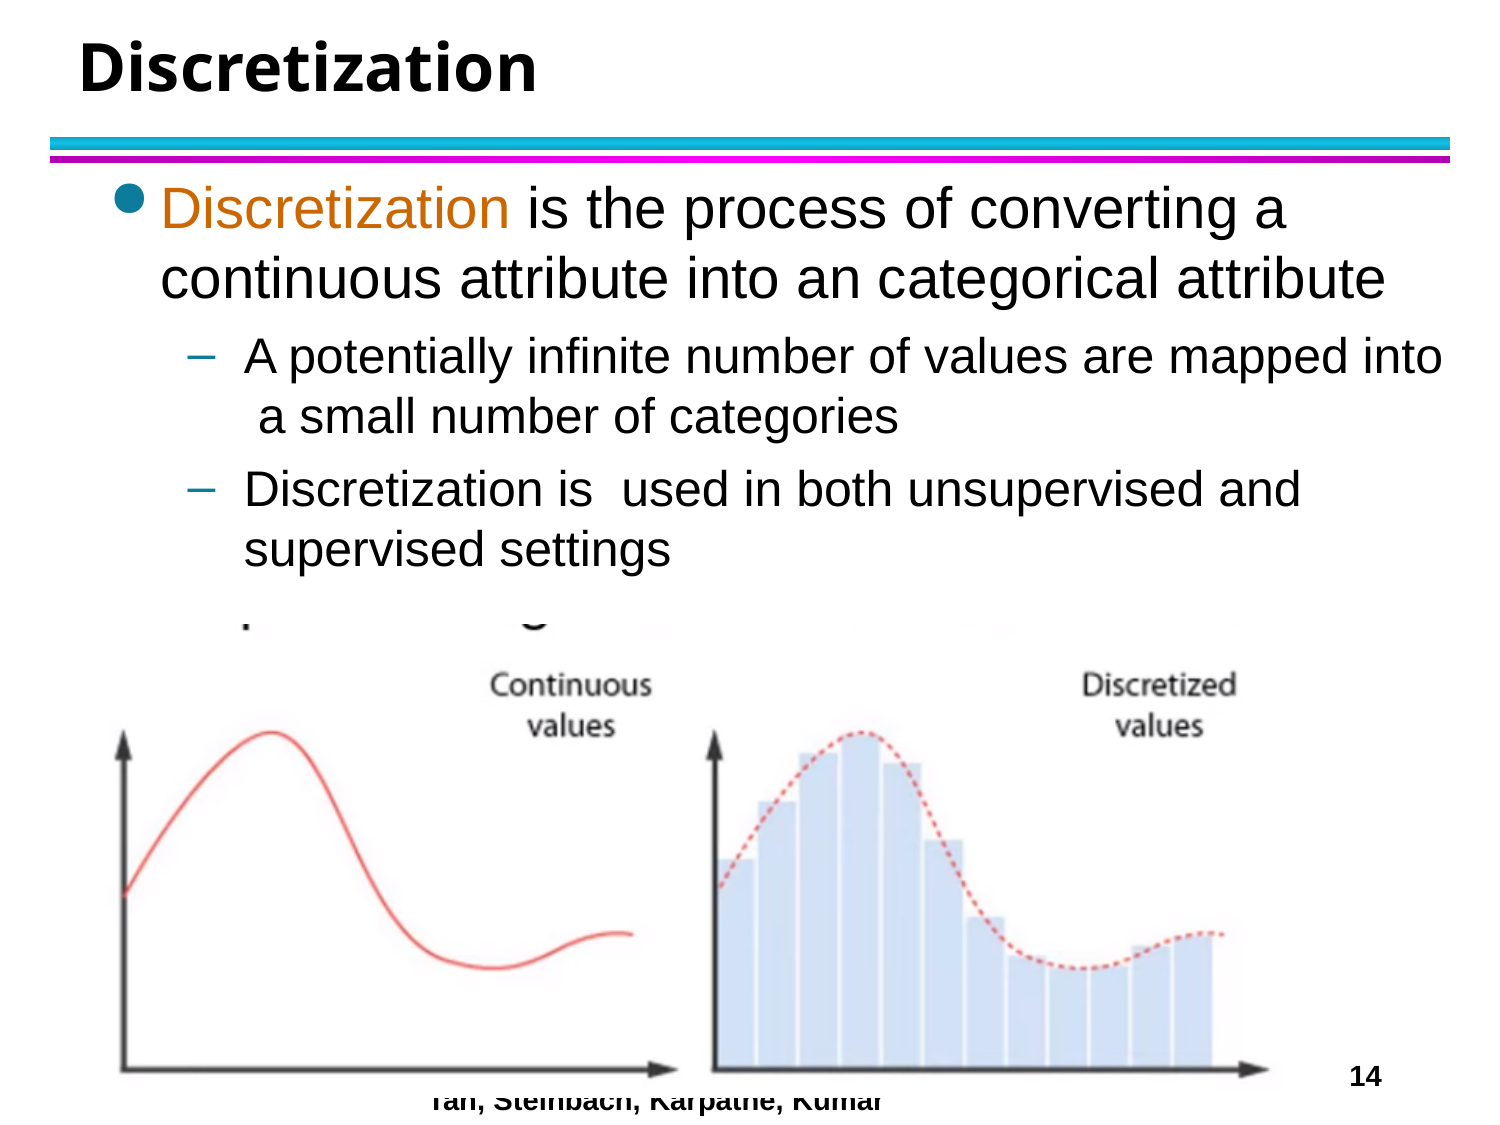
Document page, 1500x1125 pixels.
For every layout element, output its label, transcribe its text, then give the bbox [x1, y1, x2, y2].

title Discretization [62, 24, 1421, 113]
list Discretization is the process of converting a continuous attribute into an categorical attribute A potentially infinite number of values are mapped into a small number of categories Discretization is used in both unsupervised and supervised settings [97, 162, 1463, 1013]
picture [62, 624, 1326, 1098]
